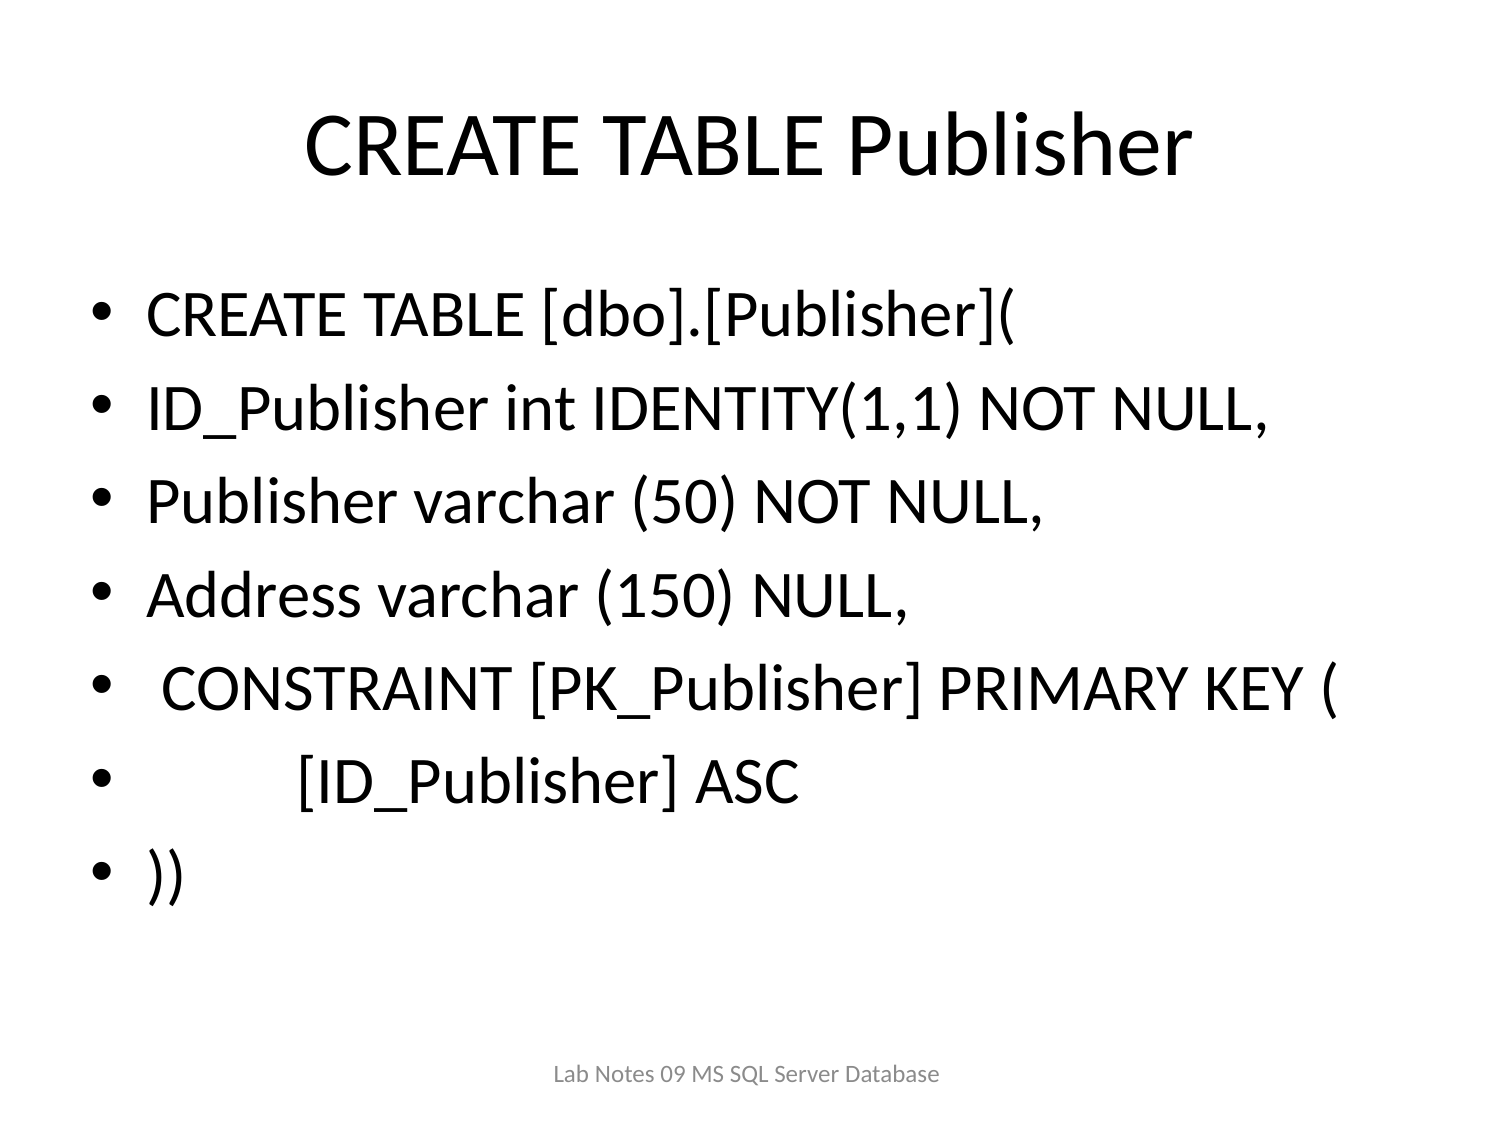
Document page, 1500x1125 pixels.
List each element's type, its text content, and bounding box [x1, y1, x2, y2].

list CREATE TABLE [dbo].[Publisher]( ID_Publisher int IDENTITY(1,1) NOT NULL, Publisher varchar (50) NOT NULL, Address varchar (150) NULL, CONSTRAINT [PK_Publisher] PRIMARY KEY ( [ID_Publisher] ASC )) [75, 262, 1425, 1005]
title CREATE TABLE Publisher [75, 45, 1425, 233]
footer Lab Notes 09 MS SQL Server Database [512, 1042, 988, 1103]
